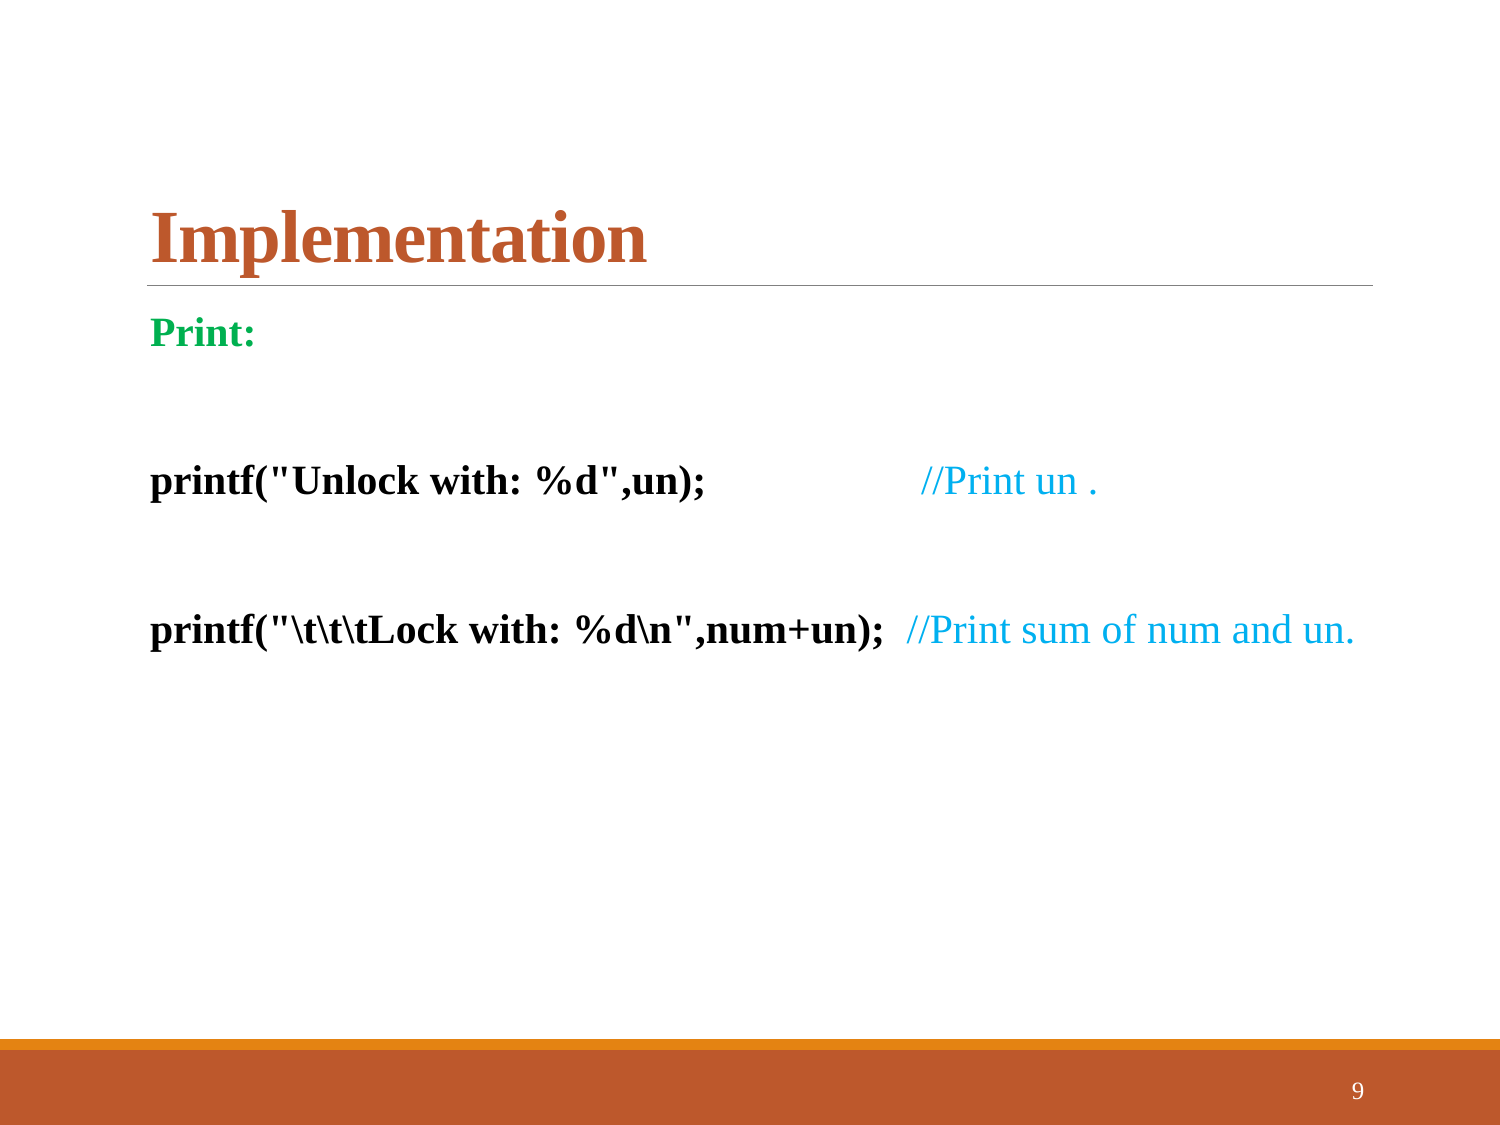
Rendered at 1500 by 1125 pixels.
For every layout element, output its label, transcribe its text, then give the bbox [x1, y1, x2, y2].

title Implementation [135, 47, 1373, 285]
slide_number 9 [1218, 1059, 1380, 1120]
list Print: printf("Unlock with: %d",un); //Print un . printf("\t\t\tLock with: %d\n",num+un); //Print sum of num and un. [135, 302, 1373, 963]
